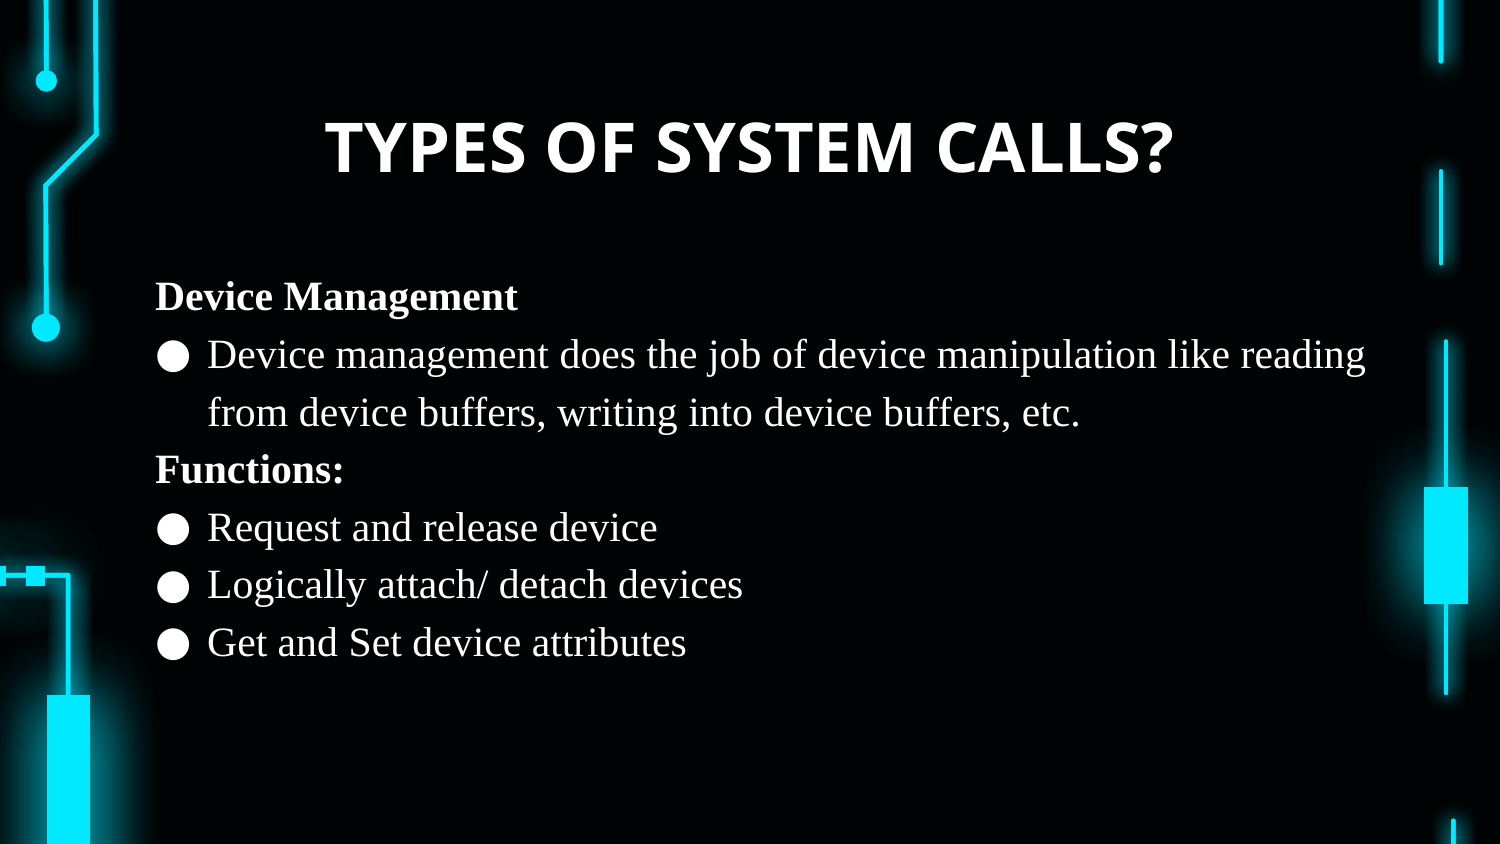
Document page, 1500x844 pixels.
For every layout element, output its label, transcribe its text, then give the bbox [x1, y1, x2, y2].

list Device Management Device management does the job of device manipulation like reading from device buffers, writing into device buffers, etc. Functions: Request and release device Logically attach/ detach devices Get and Set device attributes [116, 196, 1383, 750]
title TYPES OF SYSTEM CALLS? [116, 88, 1383, 167]
